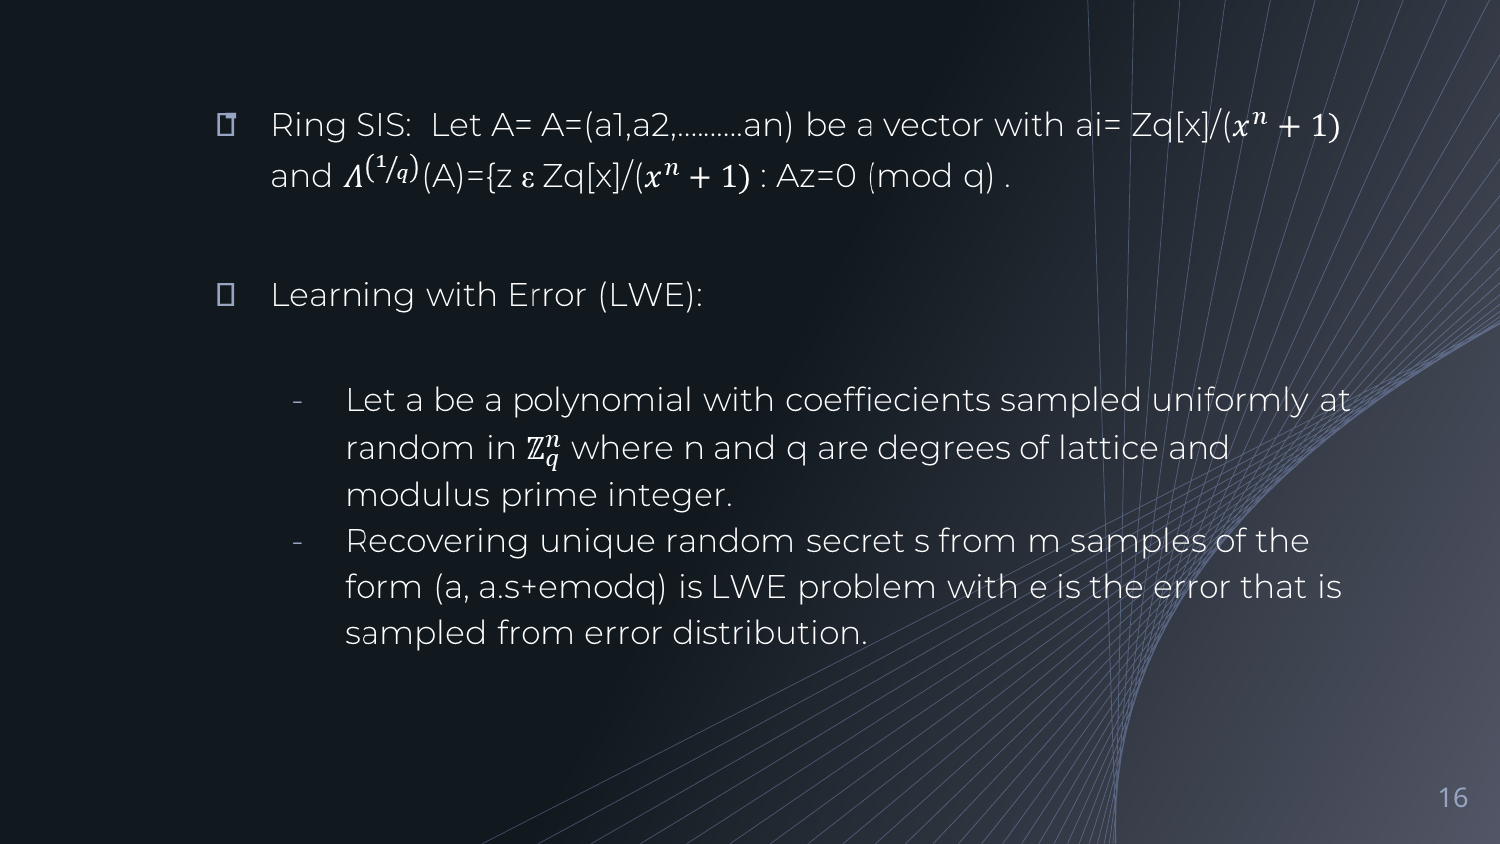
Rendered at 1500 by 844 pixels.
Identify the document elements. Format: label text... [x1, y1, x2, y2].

list [195, 88, 1379, 805]
slide_number ‹#› [1378, 766, 1469, 832]
